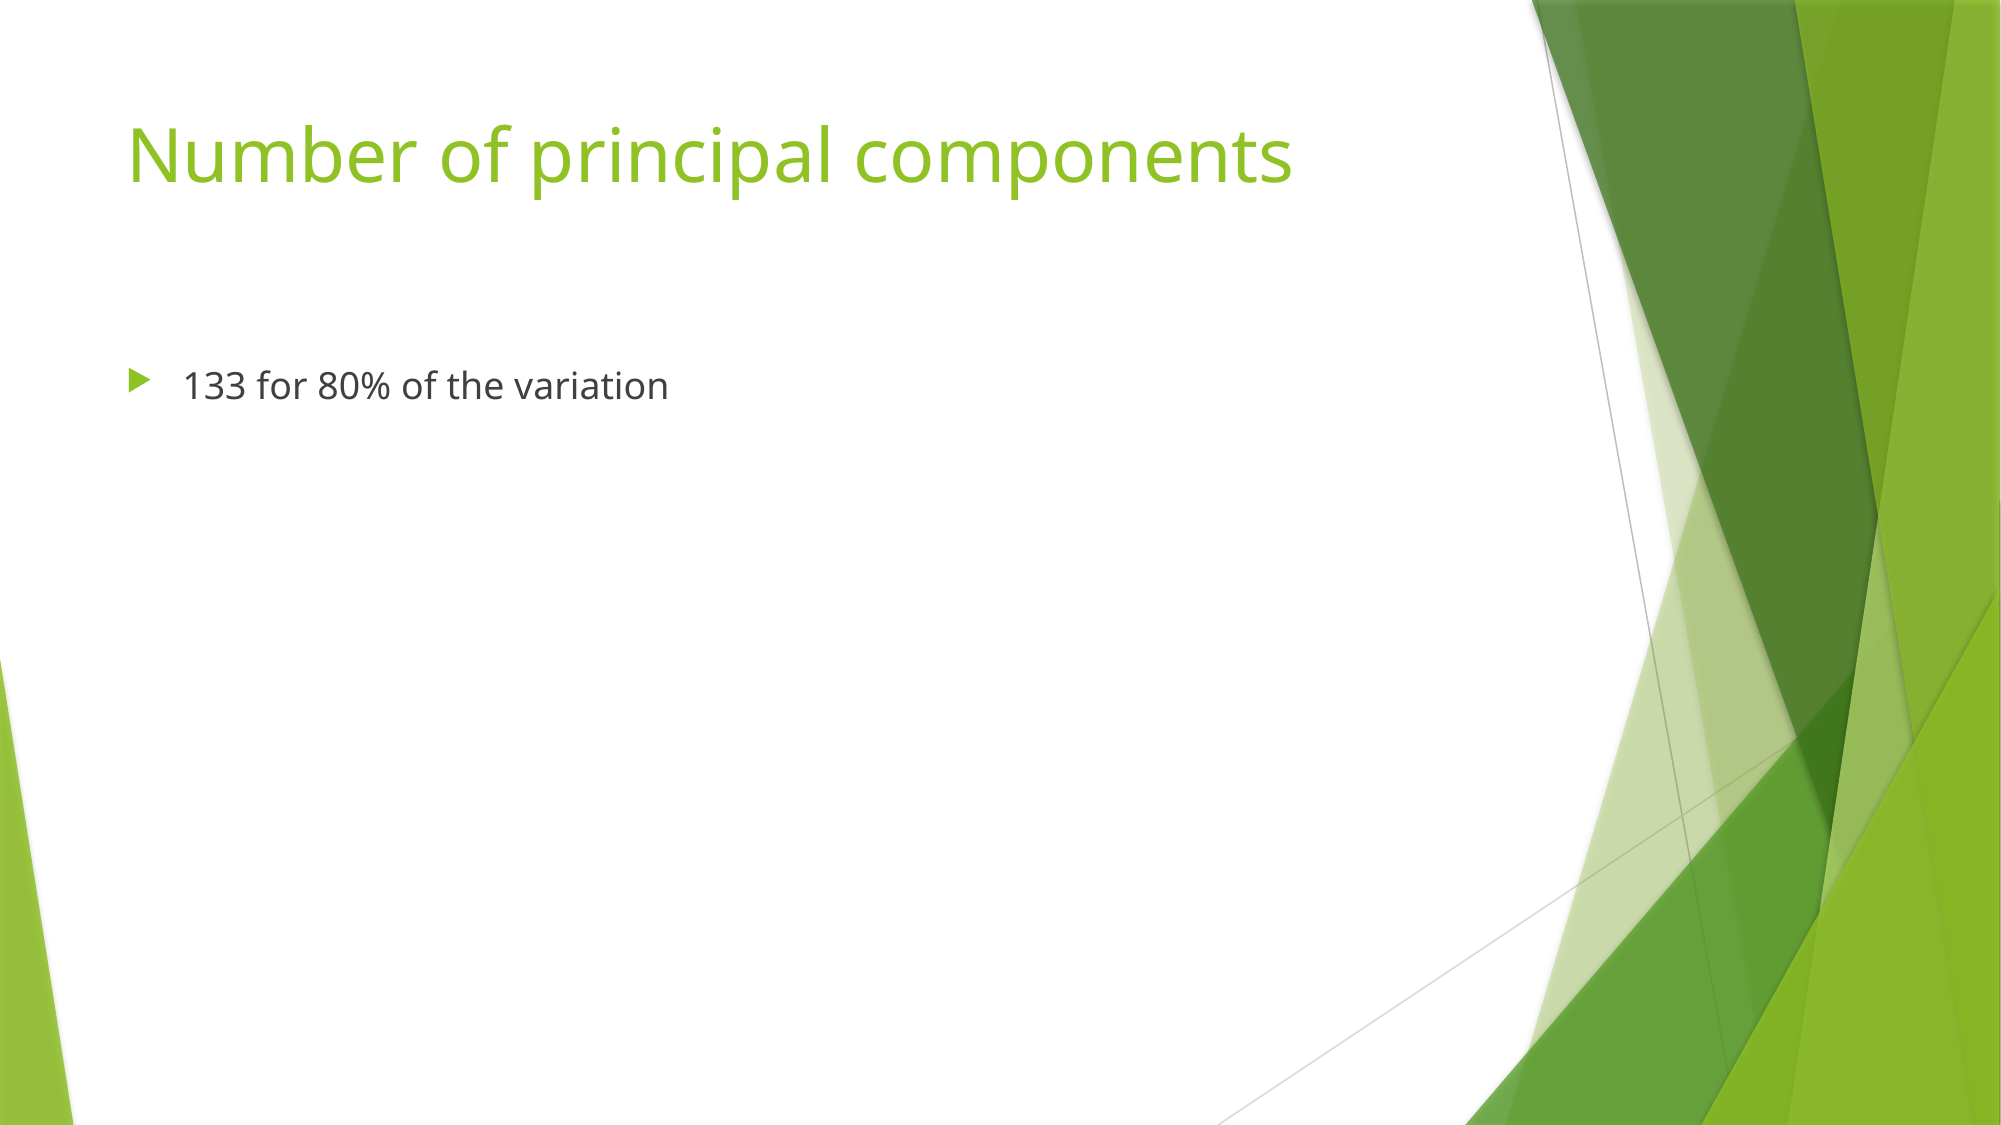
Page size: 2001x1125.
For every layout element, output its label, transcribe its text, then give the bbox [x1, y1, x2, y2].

title Number of principal components [111, 99, 1522, 317]
list 133 for 80% of the variation [111, 354, 1522, 992]
